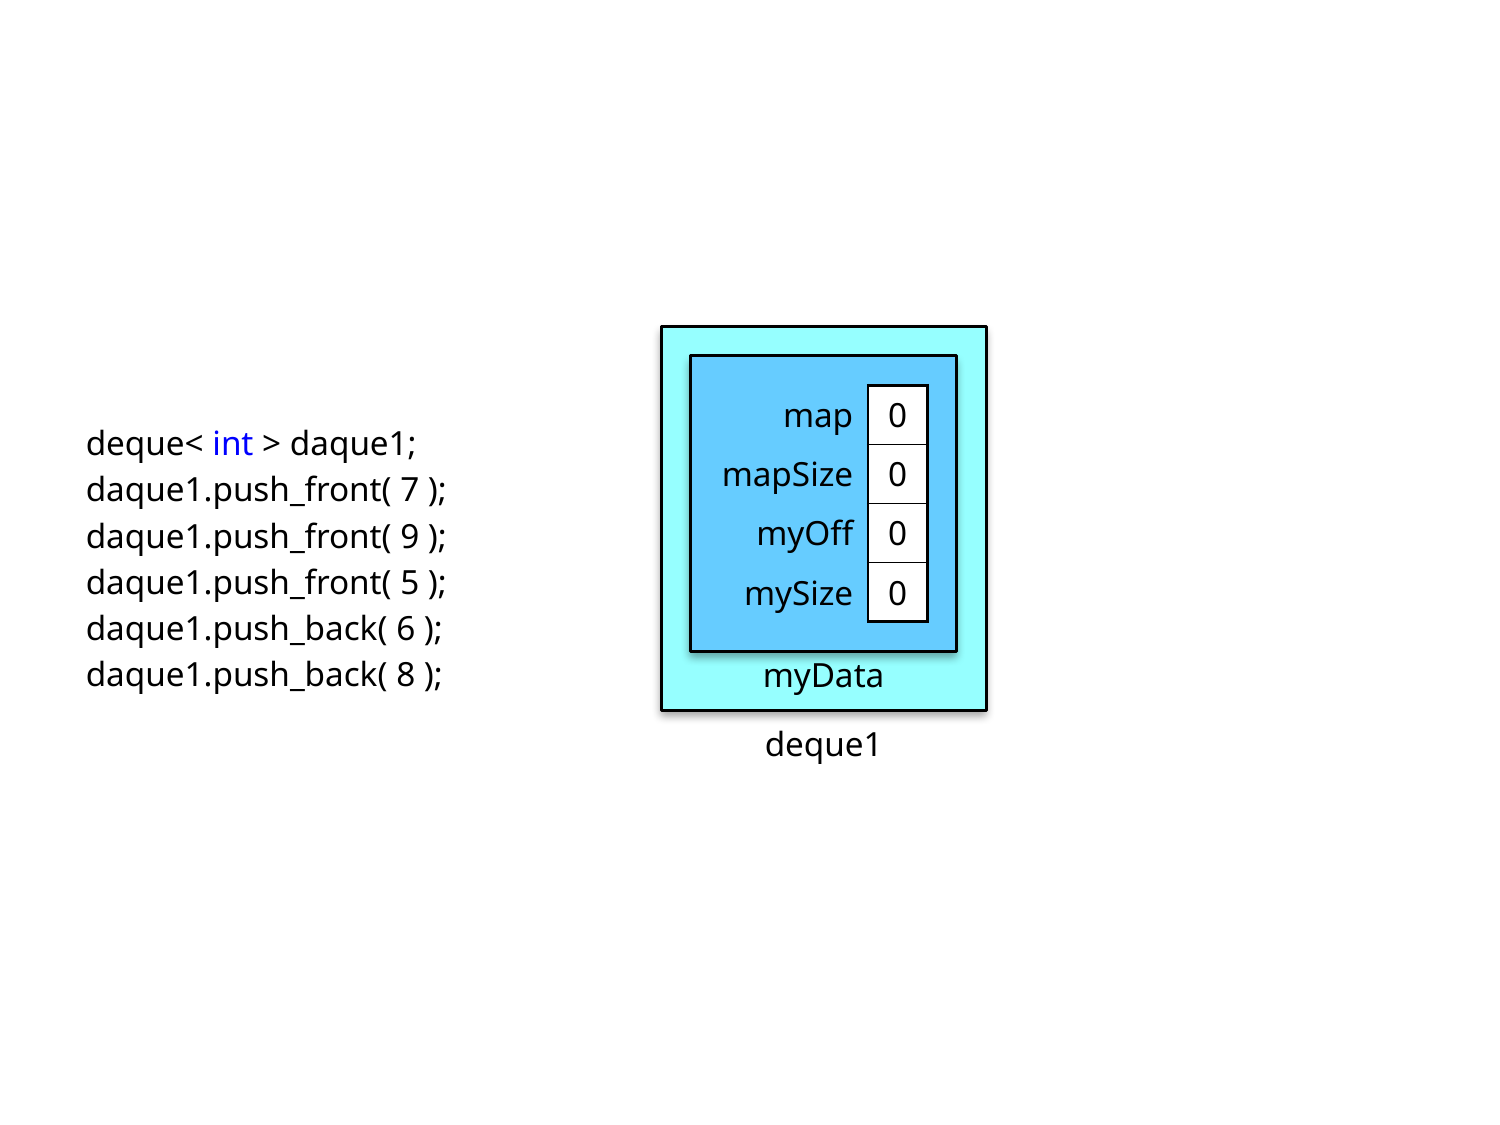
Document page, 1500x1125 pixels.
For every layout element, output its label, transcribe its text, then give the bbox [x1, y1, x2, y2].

text_box [690, 355, 957, 652]
table_cell myOff [691, 503, 867, 563]
list deque< int > daque1; daque1.push_front( 7 ); daque1.push_front( 9 ); daque1.push_front( 5 ); daque1.push_back( 6 ); daque1.push_back( 8 ); [70, 414, 573, 711]
table_cell 0 [869, 504, 926, 562]
text_box deque1 [720, 710, 927, 770]
table_header 0 [869, 387, 926, 444]
table_cell 0 [869, 563, 926, 620]
table_cell mySize [691, 563, 867, 622]
table_cell 0 [869, 445, 926, 503]
table_header map [691, 385, 867, 444]
table_cell mapSize [691, 444, 867, 503]
text_box [661, 326, 987, 711]
text_box myData [749, 651, 898, 711]
